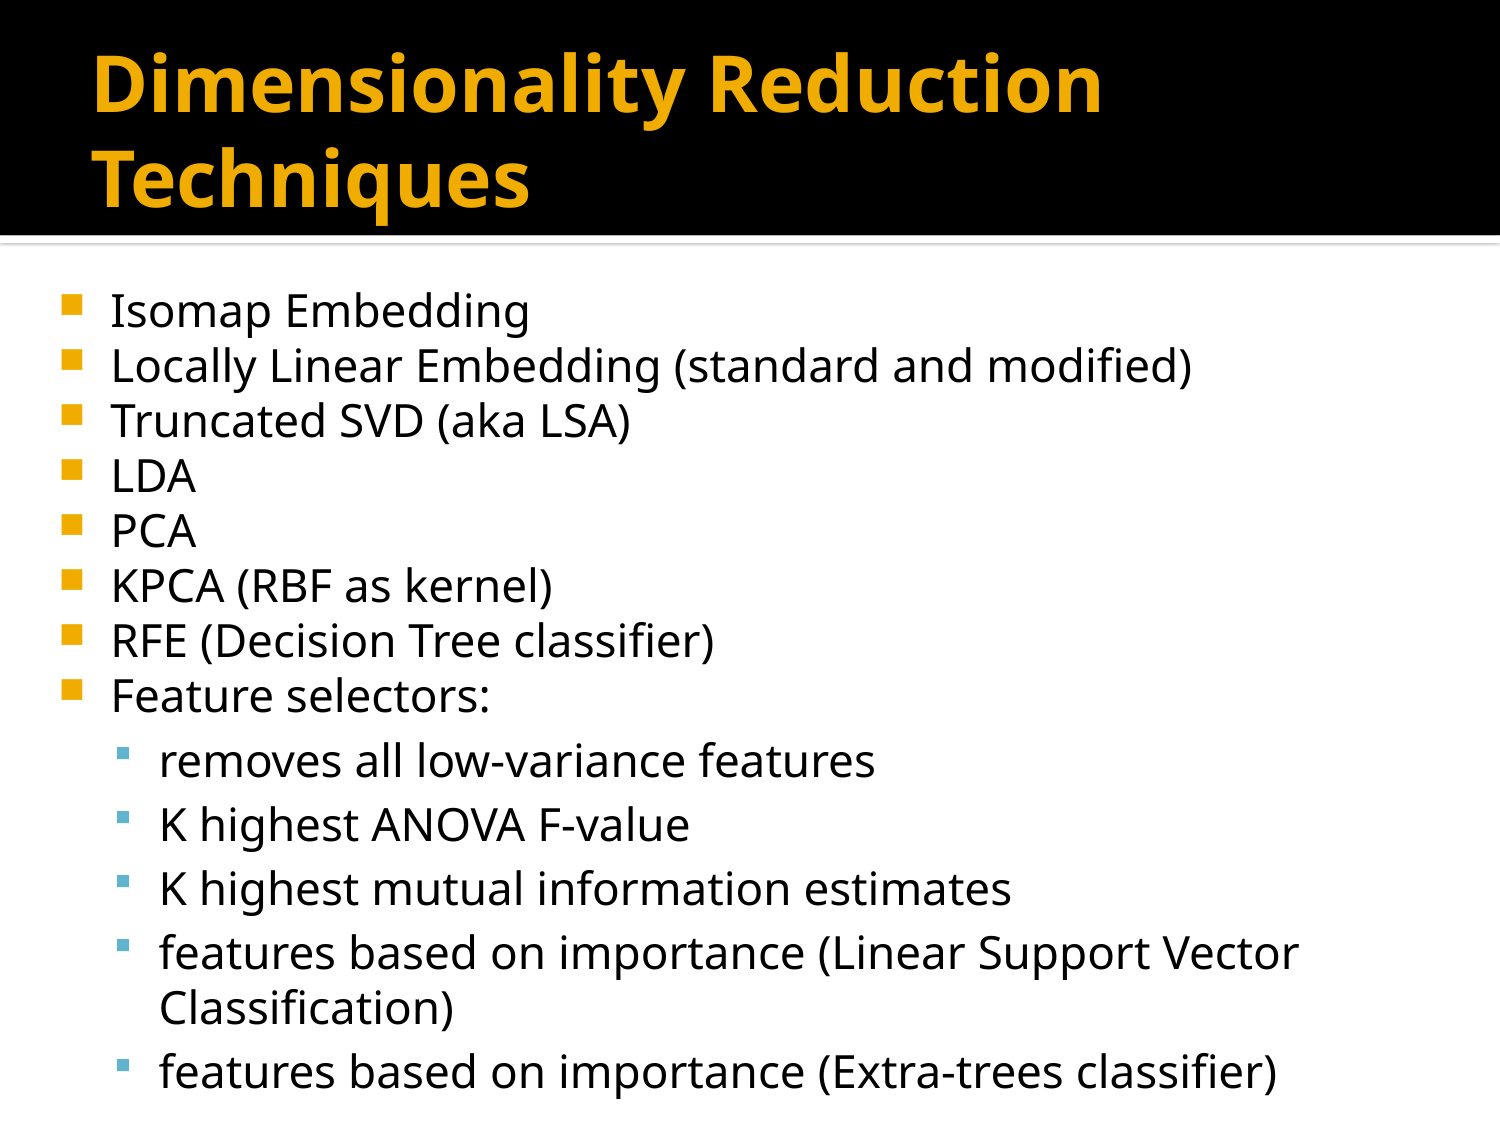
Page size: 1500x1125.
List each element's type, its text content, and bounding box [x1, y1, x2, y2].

list Isomap Embedding Locally Linear Embedding (standard and modified) Truncated SVD (aka LSA) LDA PCA KPCA (RBF as kernel) RFE (Decision Tree classifier) Feature selectors: removes all low-variance features K highest ANOVA F-value K highest mutual information estimates features based on importance (Linear Support Vector Classification) features based on importance (Extra-trees classifier) [29, 267, 1471, 1026]
title Dimensionality Reduction Techniques [75, 25, 1425, 231]
